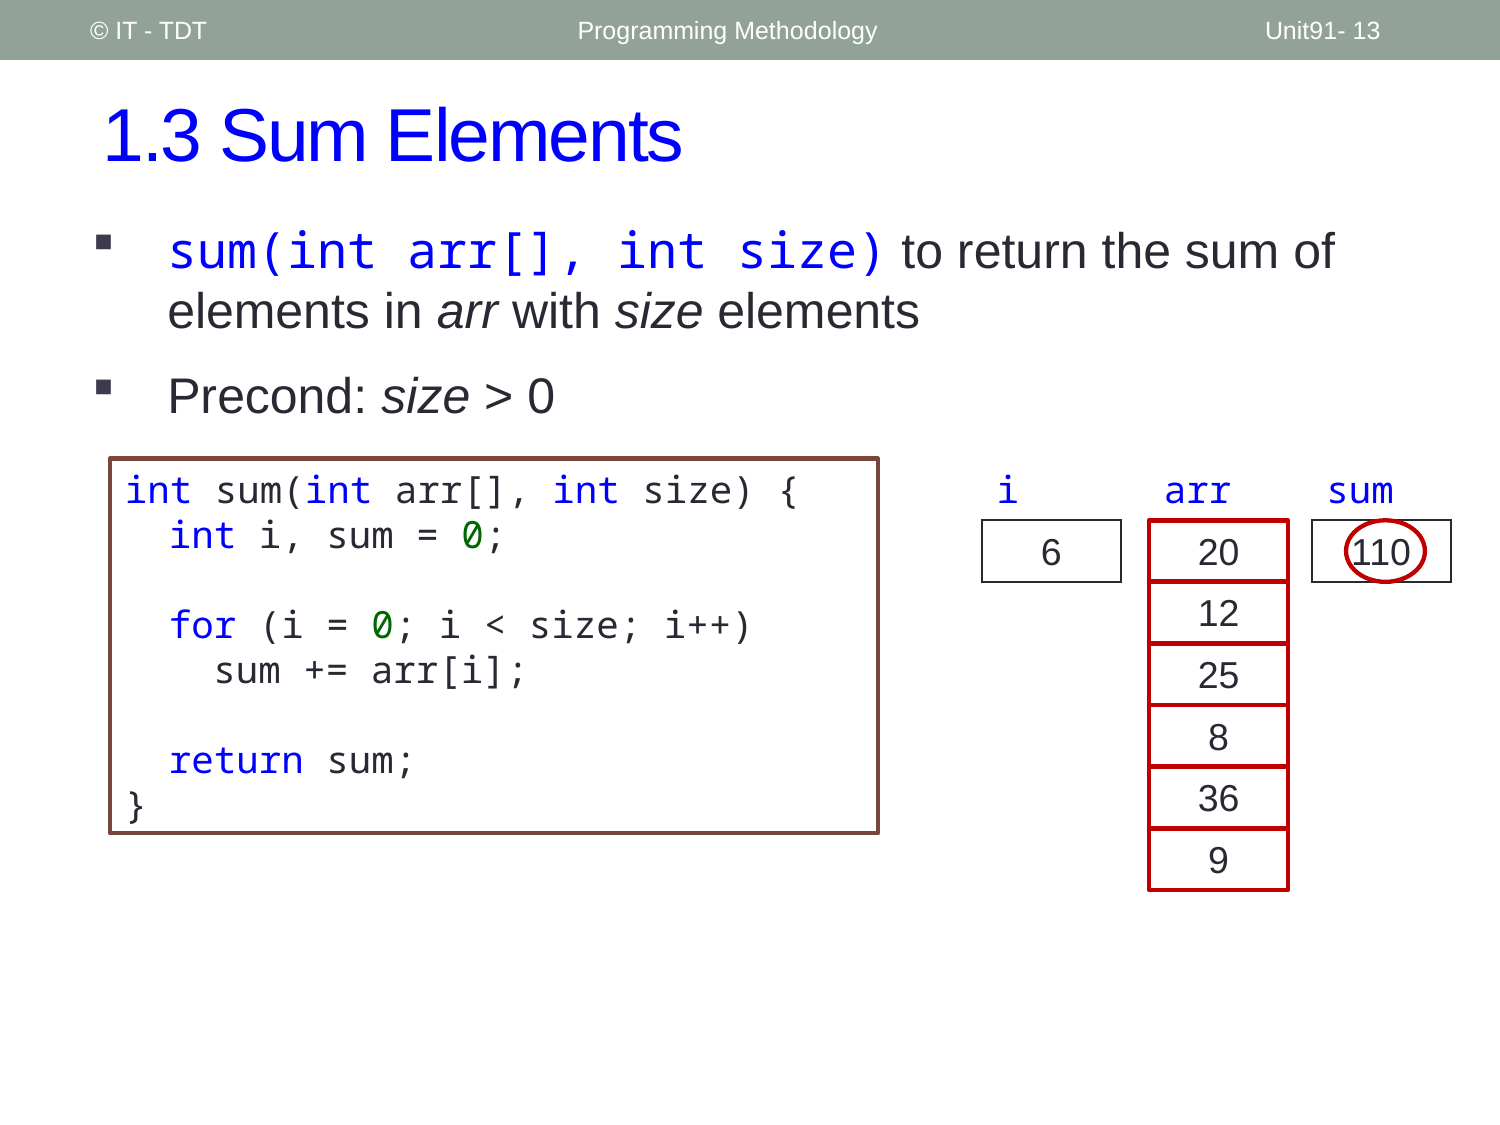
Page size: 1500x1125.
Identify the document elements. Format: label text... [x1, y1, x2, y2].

footer Programming Methodology [562, 3, 1238, 57]
text_box sum(int arr[], int size) to return the sum of elements in arr with size elements Precond: size > 0 [77, 211, 1382, 435]
slide_number Unit91- 13 [1250, 3, 1425, 57]
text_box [1148, 458, 1289, 891]
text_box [1311, 458, 1451, 583]
text_box int sum(int arr[], int size) { int i, sum = 0; for (i = 0; i < size; i++) sum += arr[i]; return sum; } [108, 456, 880, 835]
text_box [981, 458, 1121, 583]
title 1.3 Sum Elements [87, 62, 1463, 200]
slide_number © IT - TDT [75, 3, 550, 57]
